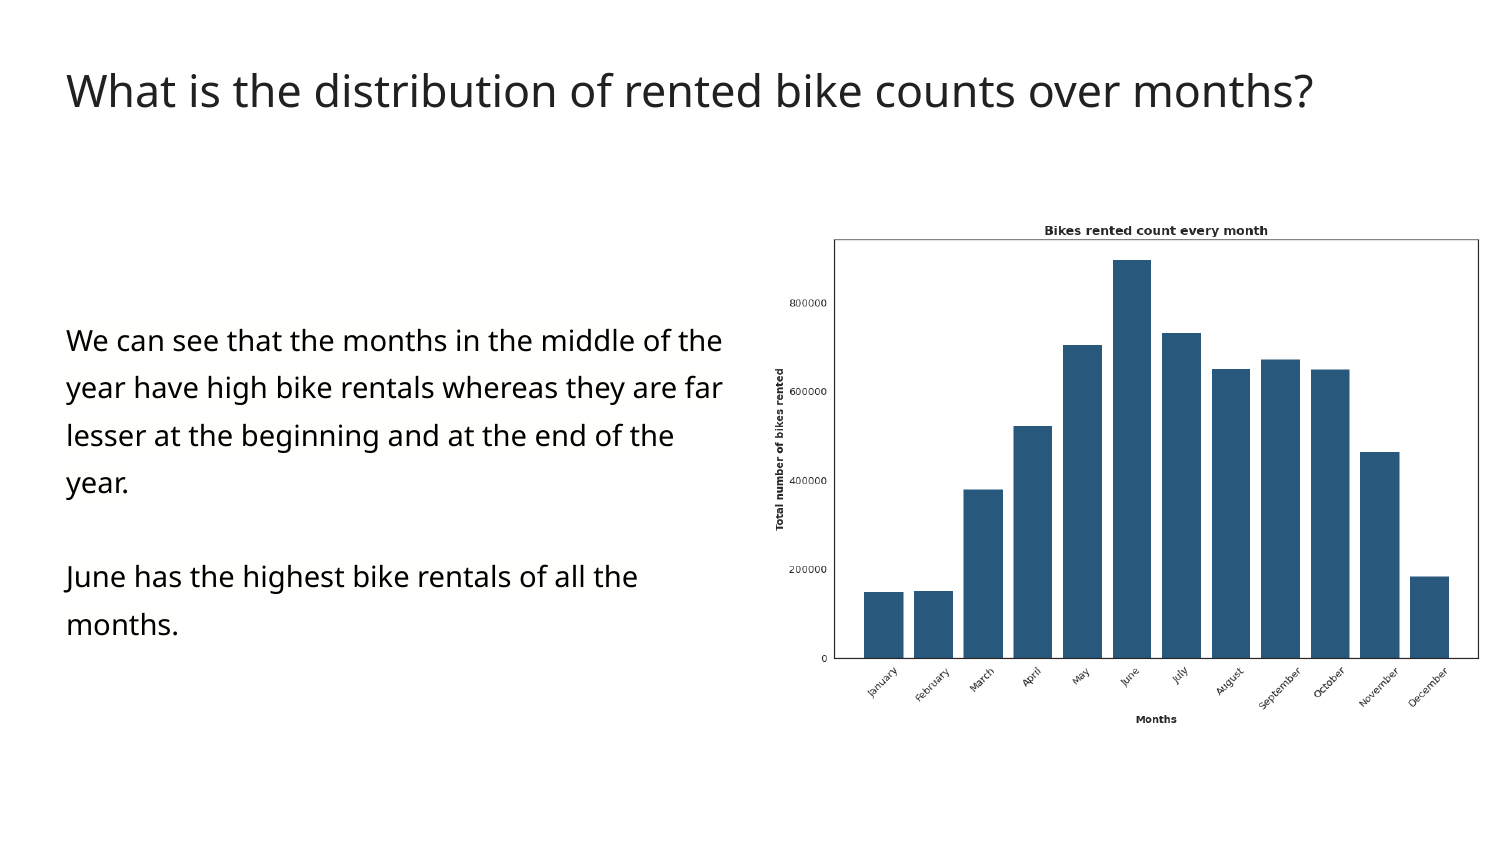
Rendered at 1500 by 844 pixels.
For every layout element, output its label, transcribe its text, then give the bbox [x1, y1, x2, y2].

list We can see that the months in the middle of the year have high bike rentals whereas they are far lesser at the beginning and at the end of the year. June has the highest bike rentals of all the months. [51, 201, 750, 750]
title What is the distribution of rented bike counts over months? [51, 48, 1449, 180]
picture [770, 220, 1483, 731]
